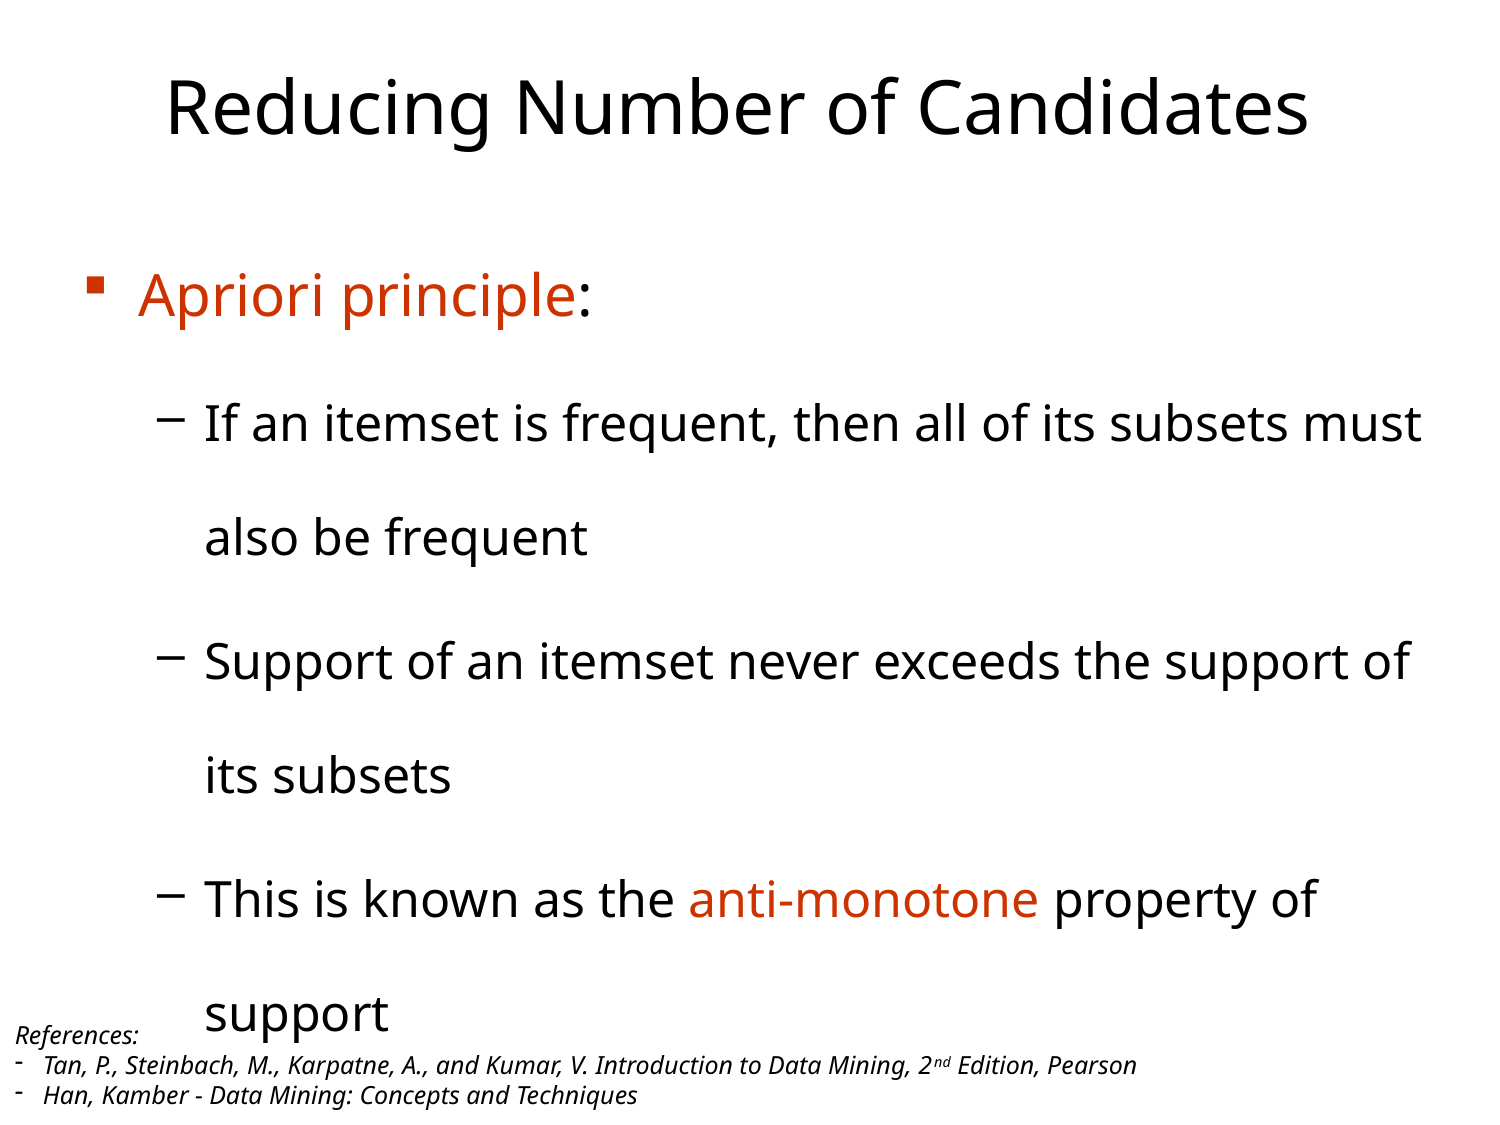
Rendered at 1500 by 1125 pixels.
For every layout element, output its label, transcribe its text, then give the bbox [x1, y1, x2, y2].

title Reducing Number of Candidates [31, 30, 1445, 179]
list Apriori principle: If an itemset is frequent, then all of its subsets must also be frequent Support of an itemset never exceeds the support of its subsets This is known as the anti-monotone property of support [67, 187, 1476, 1038]
